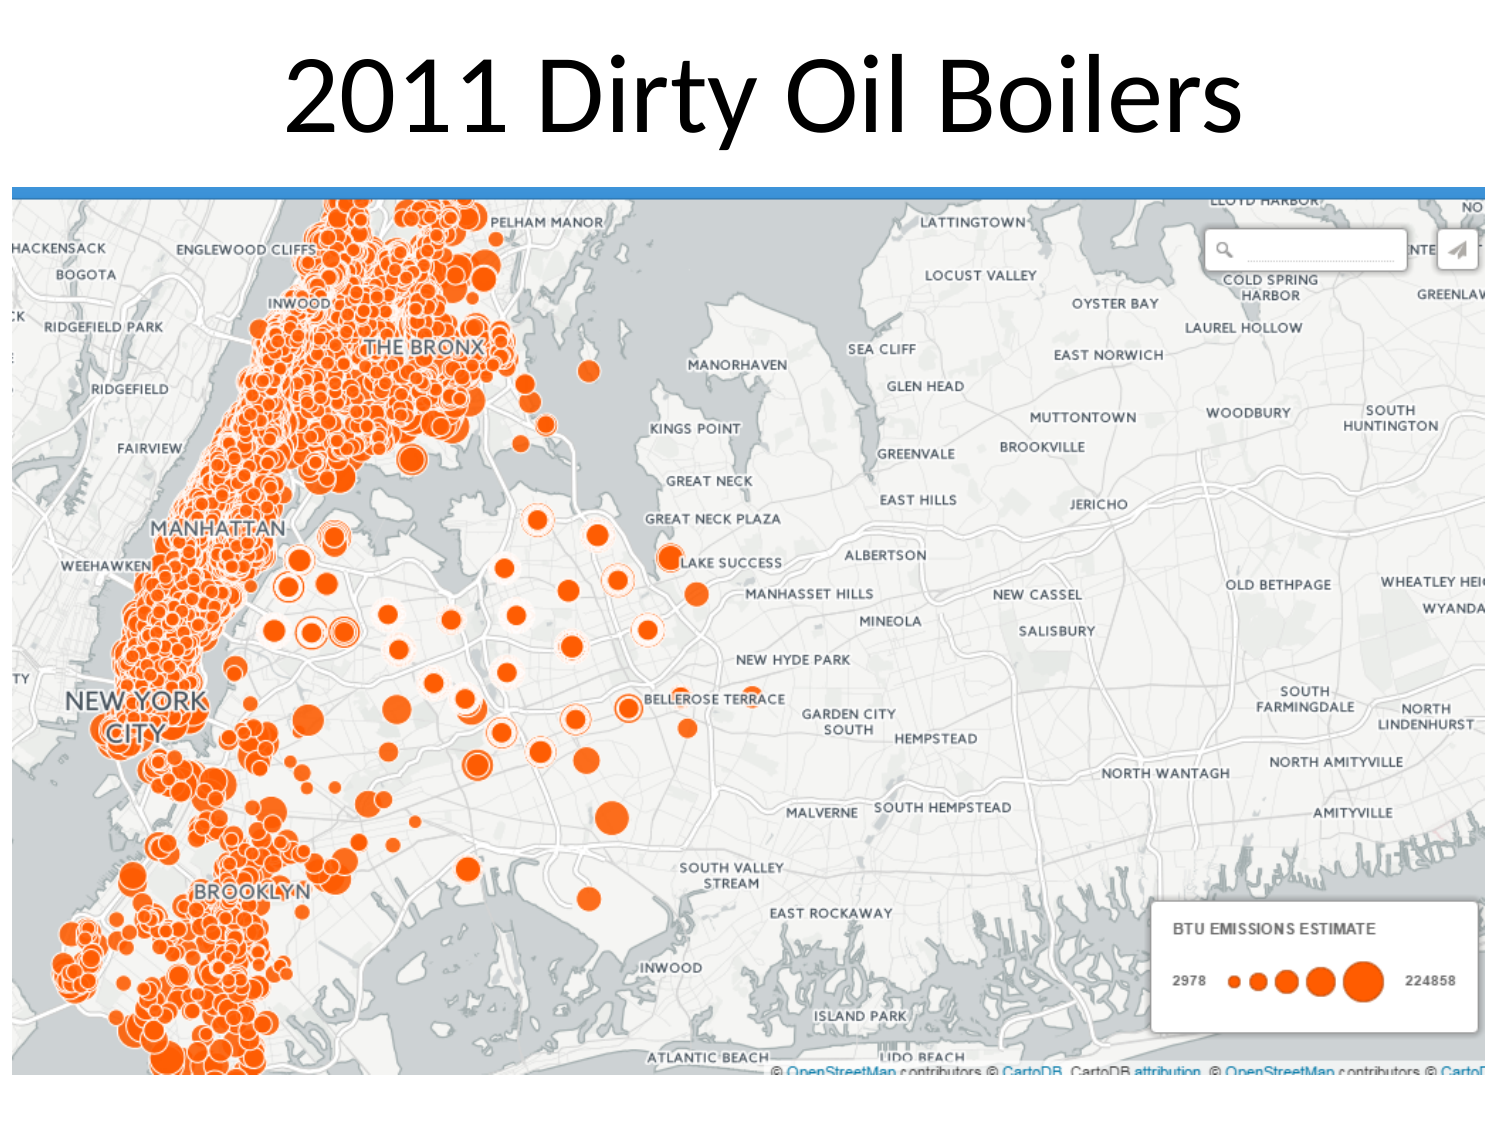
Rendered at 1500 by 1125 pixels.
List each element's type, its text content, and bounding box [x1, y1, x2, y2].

text_box 2011 Dirty Oil Boilers [267, 12, 1261, 163]
picture [12, 187, 1485, 1076]
